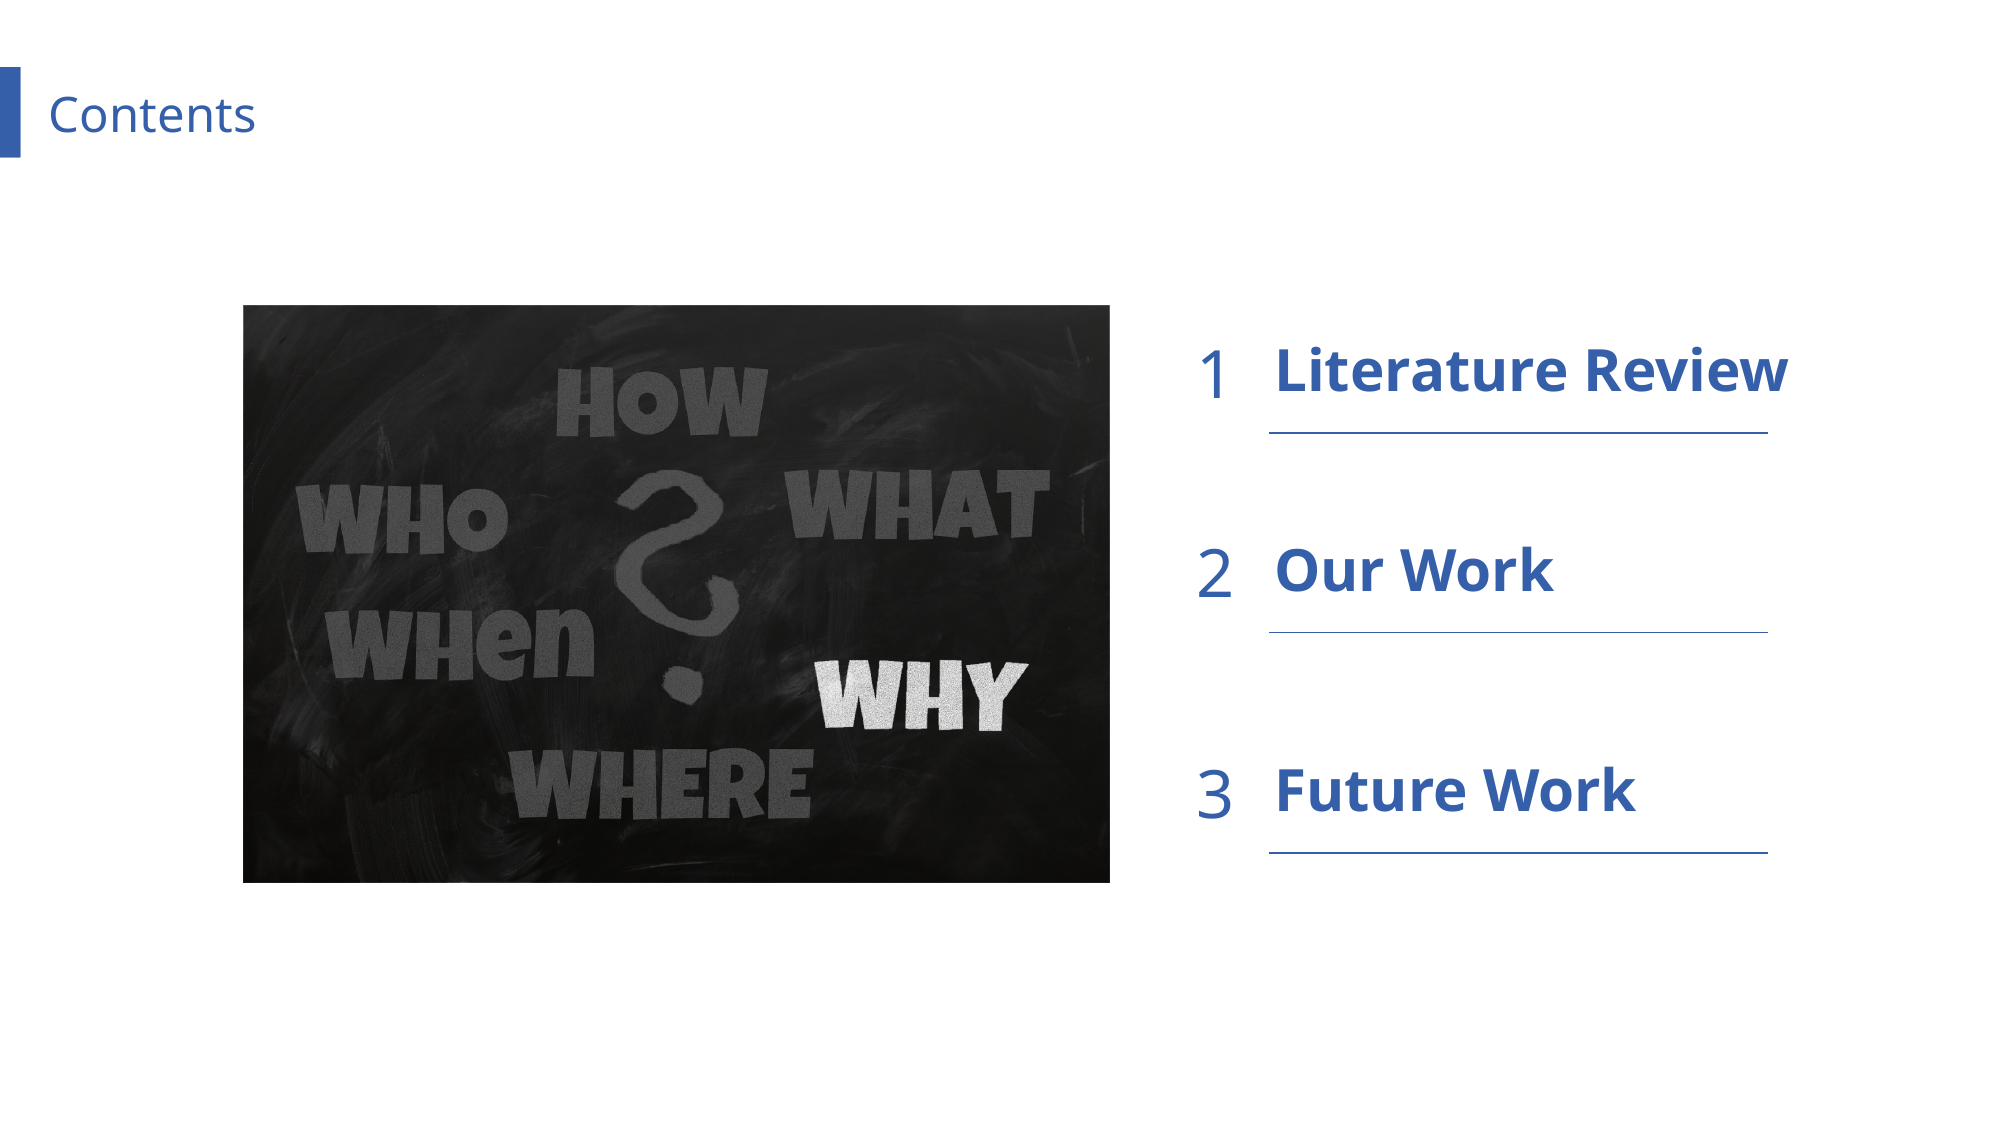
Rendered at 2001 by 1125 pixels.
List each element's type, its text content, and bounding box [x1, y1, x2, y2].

text_box ﻿Future Work [1266, 731, 1819, 831]
text_box 3 [1165, 728, 1266, 839]
text_box ﻿Our Work [1266, 511, 1819, 610]
text_box ﻿Literature Review [1266, 311, 1819, 411]
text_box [243, 305, 1110, 883]
text_box 2 [1165, 507, 1266, 619]
list Contents [33, 82, 1110, 151]
text_box 1 [1165, 308, 1266, 420]
